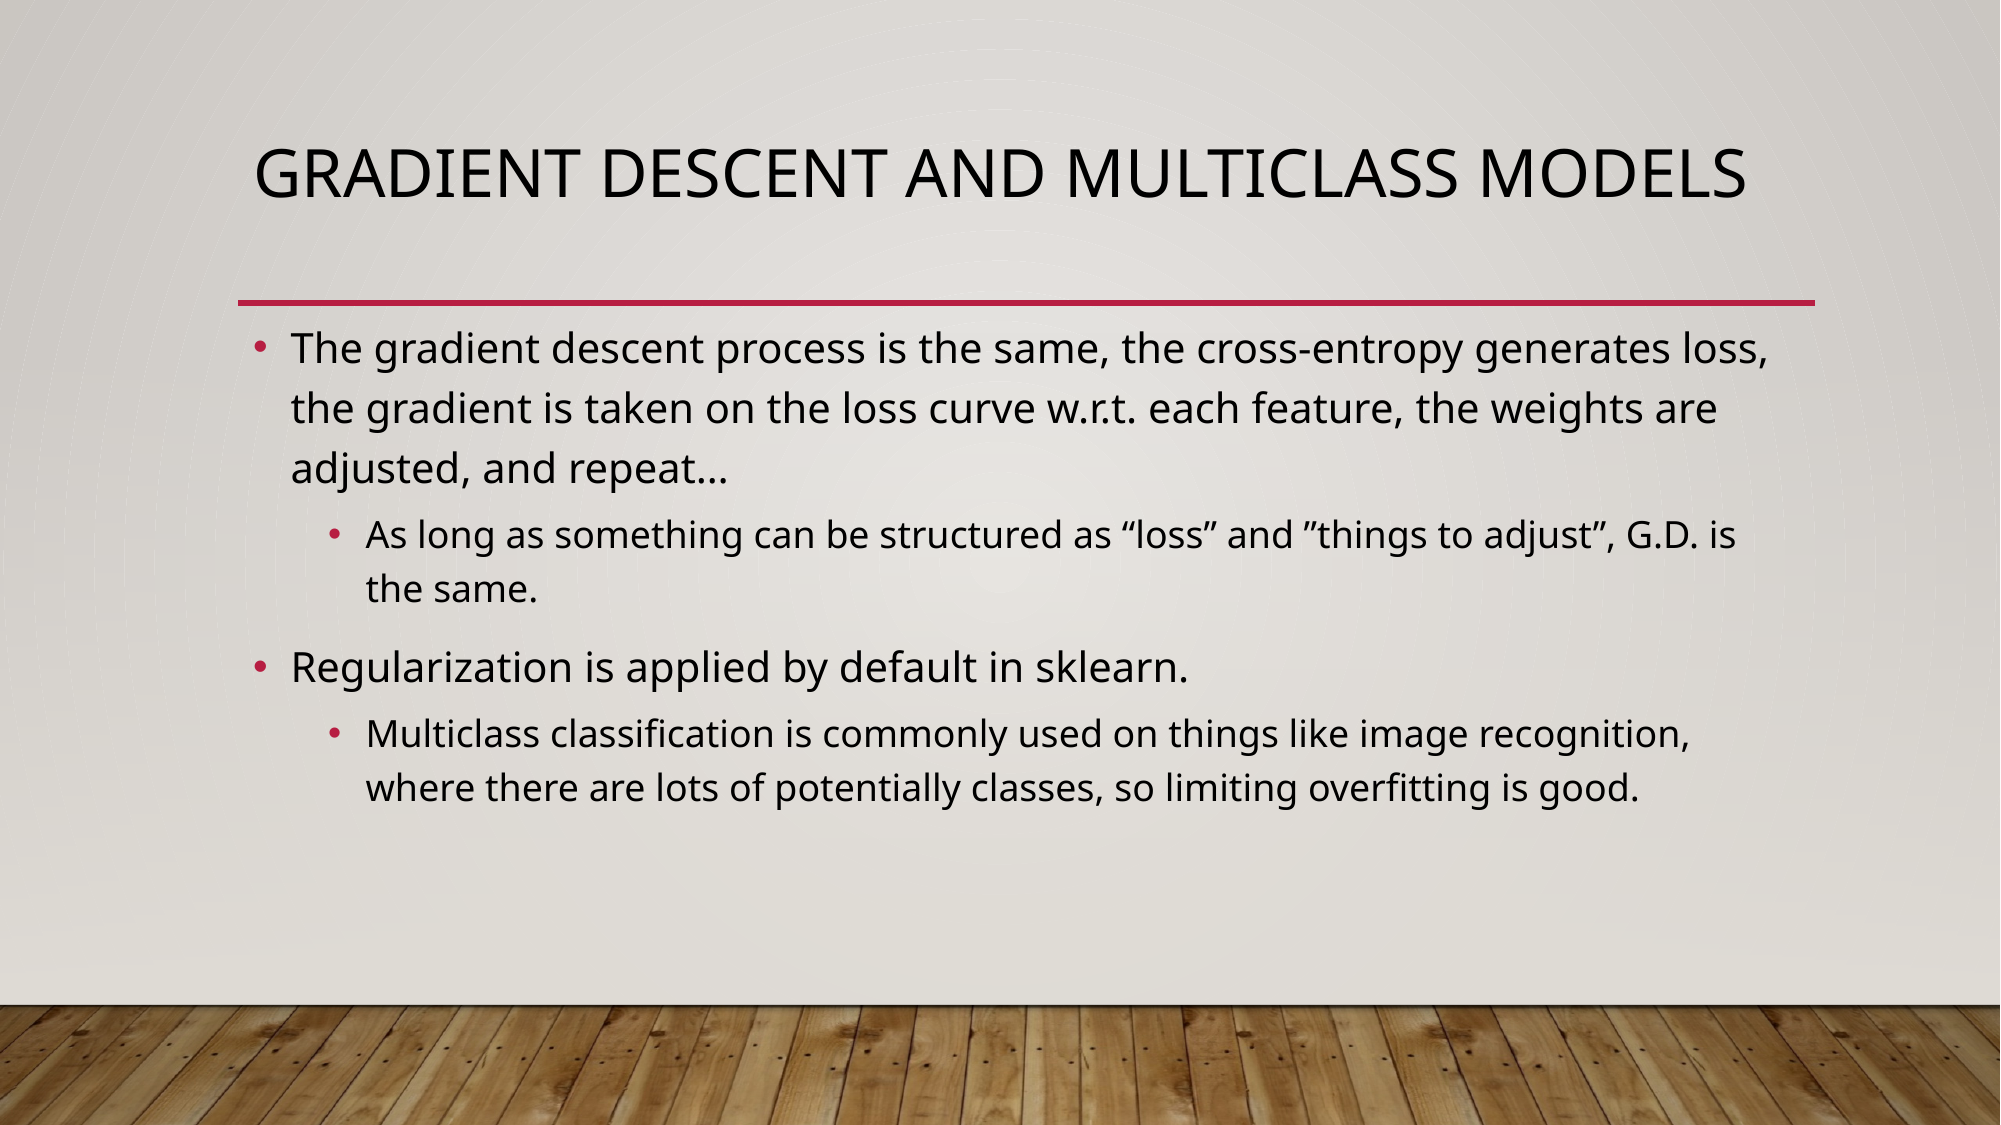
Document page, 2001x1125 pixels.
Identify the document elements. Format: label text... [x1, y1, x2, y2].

picture [0, 1005, 2000, 1125]
list The gradient descent process is the same, the cross-entropy generates loss, the gradient is taken on the loss curve w.r.t. each feature, the weights are adjusted, and repeat… As long as something can be structured as “loss” and ”things to adjust”, G.D. is the same. Regularization is applied by default in sklearn. Multiclass classification is commonly used on things like image recognition, where there are lots of potentially classes, so limiting overfitting is good. [238, 304, 1814, 993]
title Gradient Descent and Multiclass Models [238, 131, 1814, 304]
